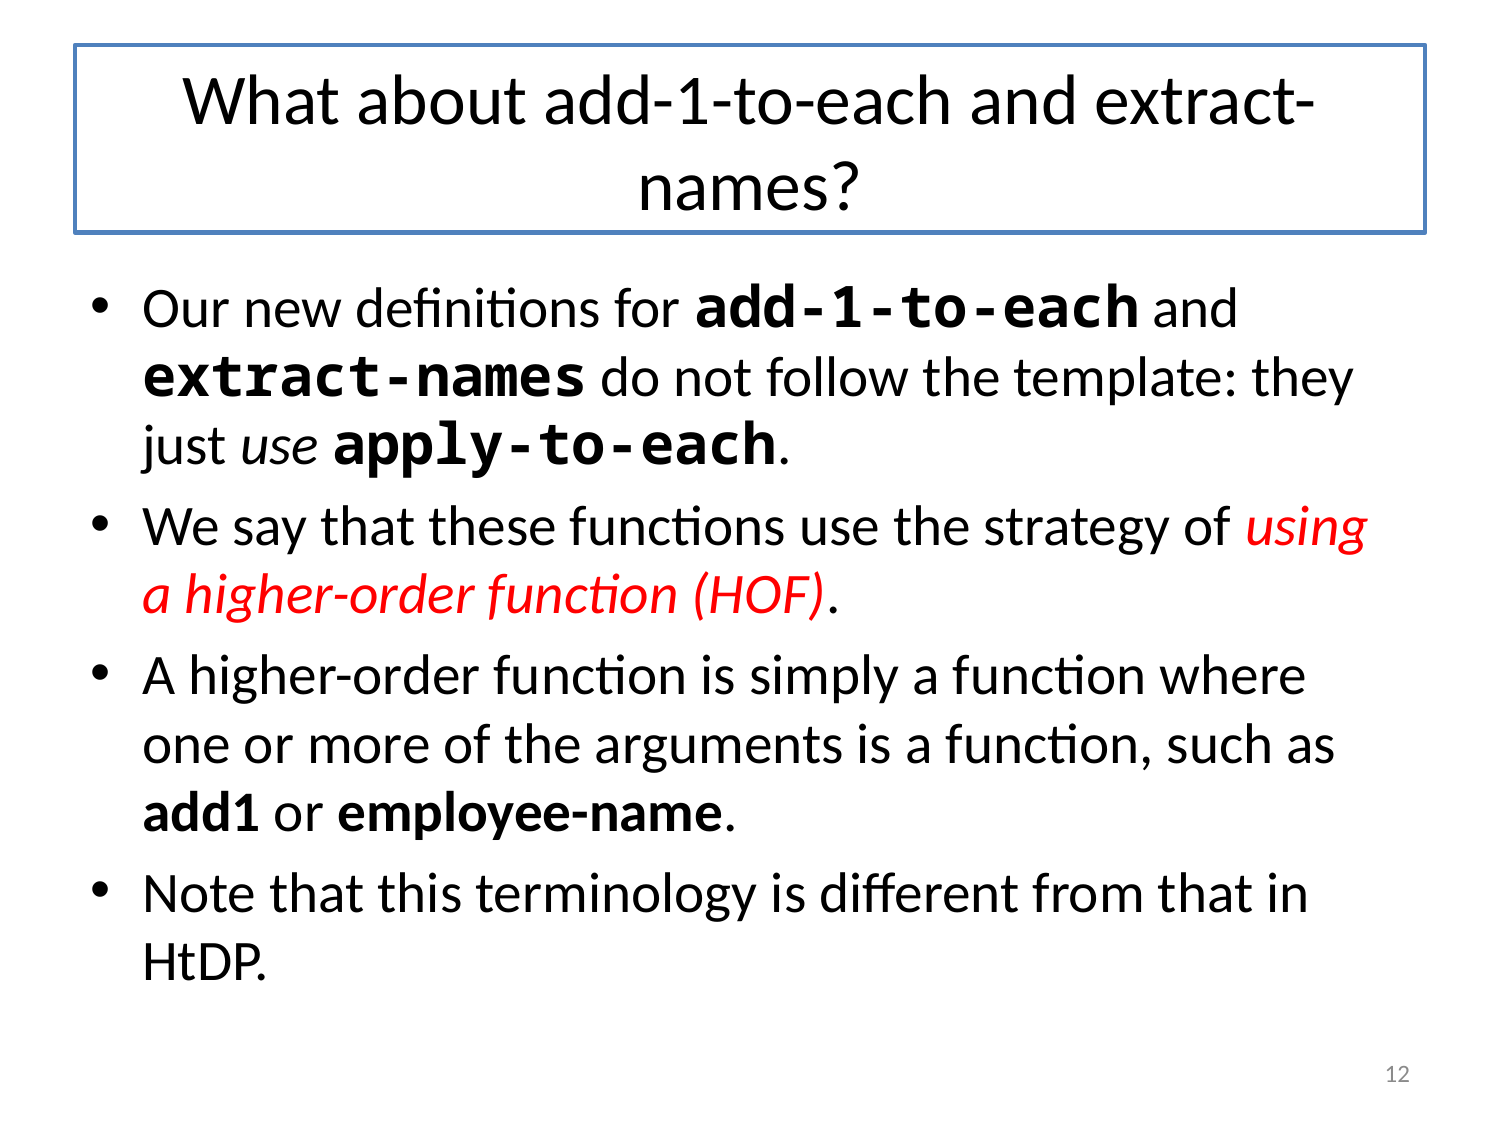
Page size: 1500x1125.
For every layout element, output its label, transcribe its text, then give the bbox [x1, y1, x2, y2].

slide_number 12 [1074, 1042, 1425, 1103]
title What about add-1-to-each and extract-names? [73, 43, 1427, 235]
list Our new definitions for add-1-to-each and extract-names do not follow the template: they just use apply-to-each. We say that these functions use the strategy of using a higher-order function (HOF). A higher-order function is simply a function where one or more of the arguments is a function, such as add1 or employee-name. Note that this terminology is different from that in HtDP. [75, 262, 1425, 1005]
